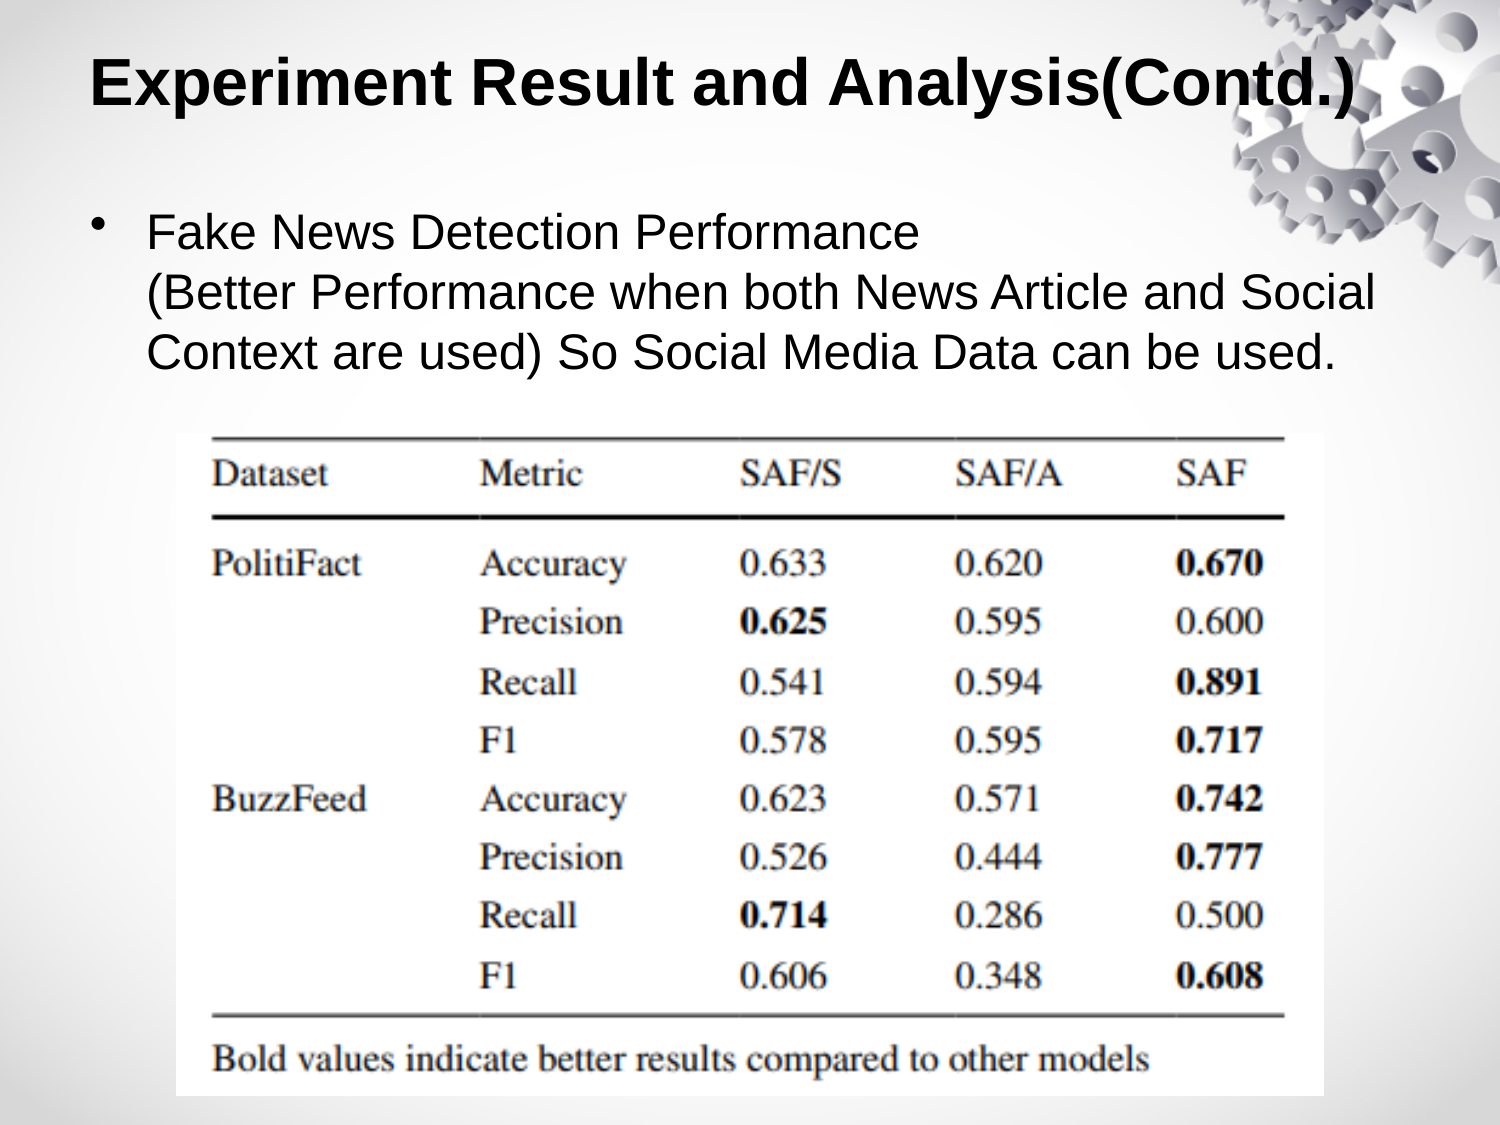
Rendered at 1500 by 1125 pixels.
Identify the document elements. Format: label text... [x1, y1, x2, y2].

picture [0, 0, 1500, 1125]
list Fake News Detection Performance (Better Performance when both News Article and Social Context are used) So Social Media Data can be used. [74, 192, 1426, 1006]
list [176, 433, 1324, 1096]
title Experiment Result and Analysis(Contd.) [74, 30, 1426, 127]
